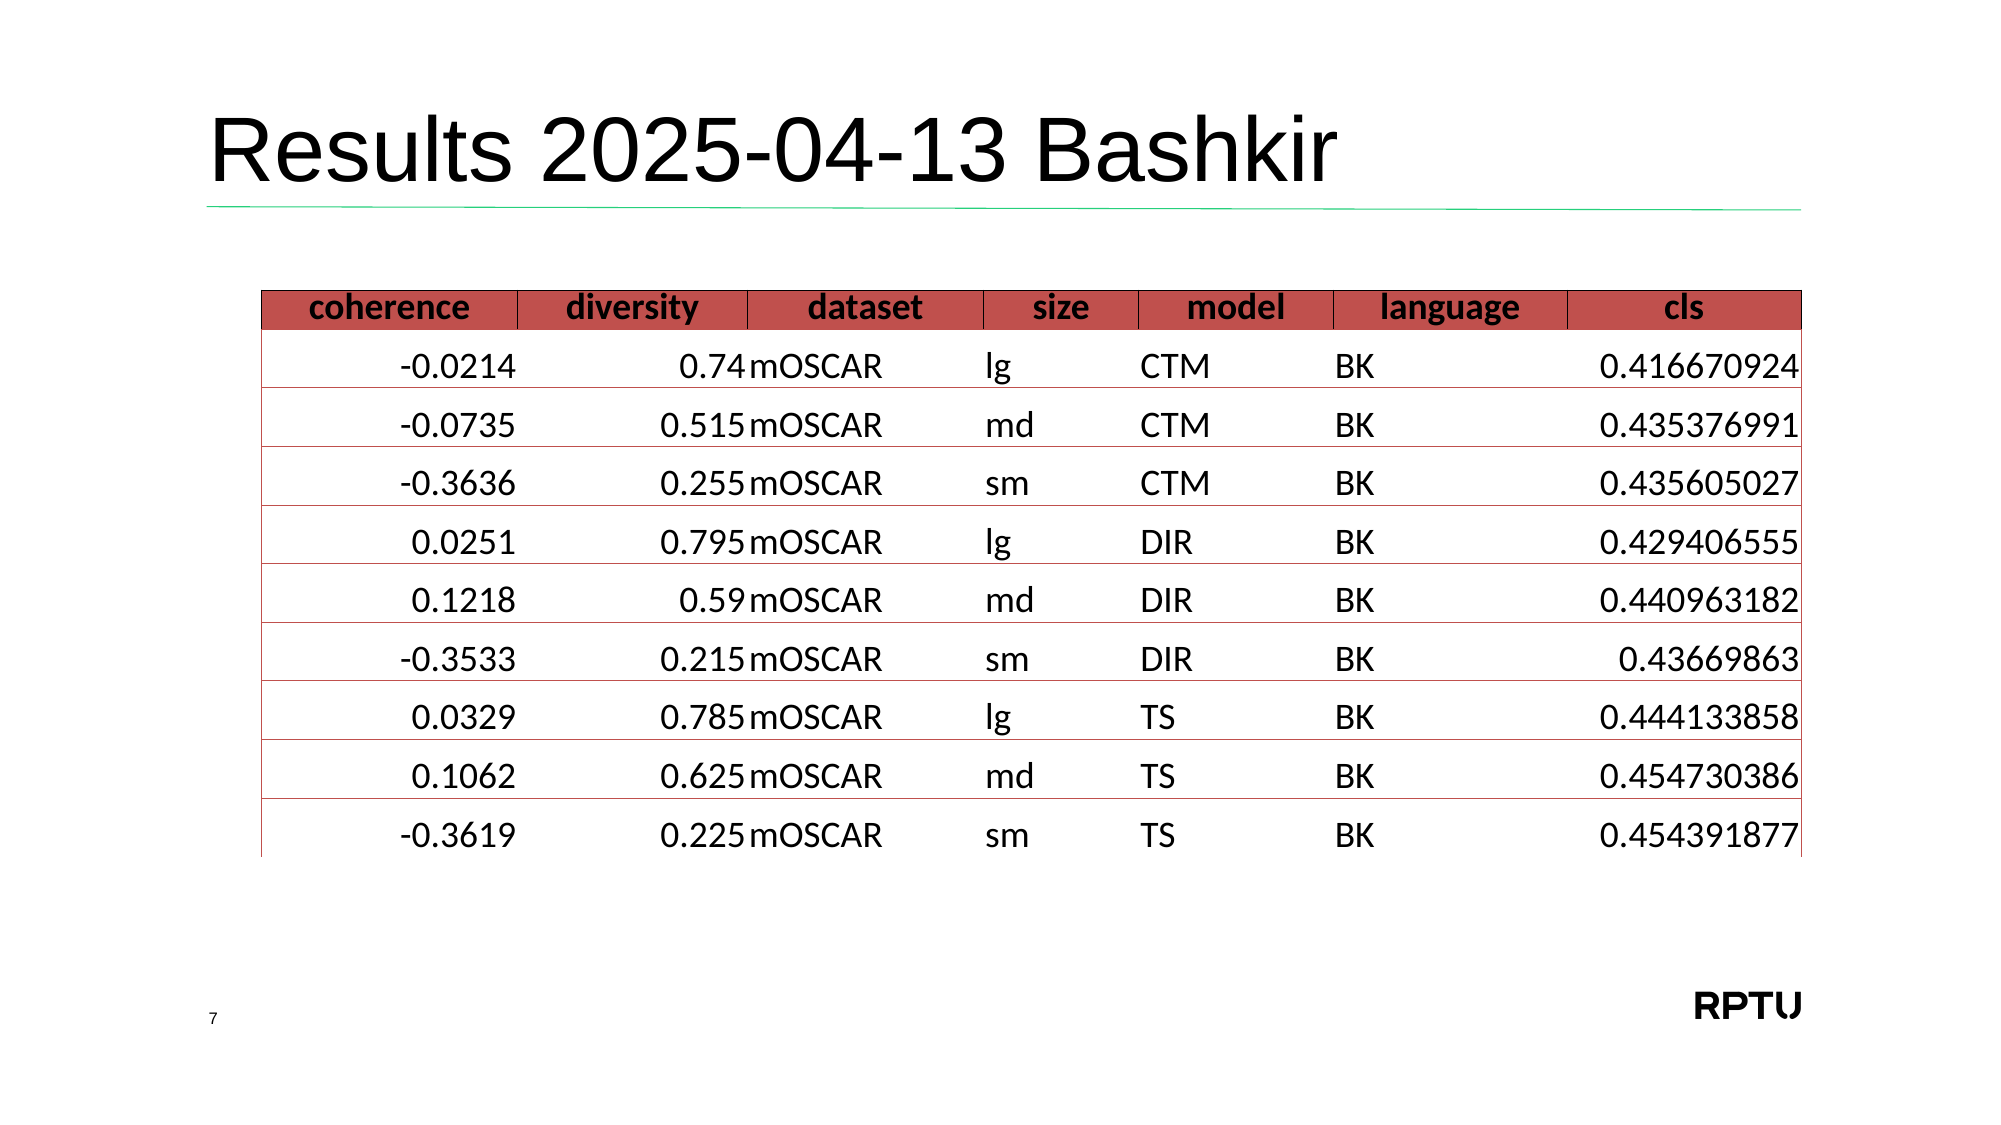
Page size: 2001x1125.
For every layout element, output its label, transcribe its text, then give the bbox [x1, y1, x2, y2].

table_cell sm [984, 623, 1139, 680]
table_cell 0.440963182 [1567, 564, 1801, 622]
slide_number 7 [208, 989, 284, 1028]
table_cell -0.3533 [262, 623, 518, 680]
table_header language [1334, 291, 1567, 329]
table_header coherence [262, 291, 517, 329]
table_cell DIR [1139, 506, 1333, 563]
table_cell mOSCAR [747, 681, 984, 739]
table_cell md [984, 740, 1139, 798]
table_cell DIR [1139, 623, 1333, 680]
table_cell CTM [1139, 447, 1333, 505]
table_cell DIR [1139, 564, 1333, 622]
table_cell 0.1062 [262, 740, 518, 798]
table_cell 0.515 [518, 388, 747, 446]
table_cell 0.255 [518, 447, 747, 505]
table_cell 0.215 [518, 623, 747, 680]
table_cell BK [1333, 623, 1567, 680]
table_cell 0.1218 [262, 564, 518, 622]
table_cell 0.435376991 [1567, 388, 1801, 446]
table_cell lg [984, 330, 1139, 387]
table_header model [1139, 291, 1333, 329]
table_header dataset [748, 291, 983, 329]
table_cell BK [1333, 330, 1567, 387]
table_cell BK [1333, 388, 1567, 446]
table_cell BK [1333, 799, 1567, 857]
table_cell CTM [1139, 388, 1333, 446]
table_cell BK [1333, 740, 1567, 798]
table_cell -0.3619 [262, 799, 518, 857]
table_cell mOSCAR [747, 799, 984, 857]
table_cell 0.435605027 [1567, 447, 1801, 505]
table_cell -0.3636 [262, 447, 518, 505]
table_cell mOSCAR [747, 506, 984, 563]
table_cell mOSCAR [747, 564, 984, 622]
title Results 2025-04-13 Bashkir [208, 59, 1802, 202]
table_cell mOSCAR [747, 740, 984, 798]
table_cell 0.454391877 [1567, 799, 1801, 857]
table_cell TS [1139, 799, 1333, 857]
table_cell mOSCAR [747, 447, 984, 505]
table_cell TS [1139, 681, 1333, 739]
table_cell lg [984, 506, 1139, 563]
table_header diversity [518, 291, 747, 329]
table_header cls [1568, 291, 1801, 329]
table_cell 0.429406555 [1567, 506, 1801, 563]
table_cell 0.785 [518, 681, 747, 739]
table_cell 0.454730386 [1567, 740, 1801, 798]
table_cell sm [984, 799, 1139, 857]
table_cell BK [1333, 681, 1567, 739]
table_cell 0.0329 [262, 681, 518, 739]
table_cell 0.795 [518, 506, 747, 563]
table_cell mOSCAR [747, 388, 984, 446]
table_cell 0.59 [518, 564, 747, 622]
table_cell -0.0214 [262, 330, 518, 387]
table_cell 0.225 [518, 799, 747, 857]
table_cell md [984, 564, 1139, 622]
table_cell -0.0735 [262, 388, 518, 446]
table_cell BK [1333, 447, 1567, 505]
table_cell lg [984, 681, 1139, 739]
table_cell BK [1333, 506, 1567, 563]
table_cell 0.444133858 [1567, 681, 1801, 739]
table_cell 0.43669863 [1567, 623, 1801, 680]
table_cell sm [984, 447, 1139, 505]
table_cell TS [1139, 740, 1333, 798]
table_cell mOSCAR [747, 330, 984, 387]
picture [1550, 816, 1946, 1125]
table_cell mOSCAR [747, 623, 984, 680]
table_cell 0.0251 [262, 506, 518, 563]
table_cell 0.416670924 [1567, 330, 1801, 387]
table_cell BK [1333, 564, 1567, 622]
table_cell md [984, 388, 1139, 446]
table_cell CTM [1139, 330, 1333, 387]
table_header size [984, 291, 1138, 329]
table_cell 0.625 [518, 740, 747, 798]
table_cell 0.74 [518, 330, 747, 387]
